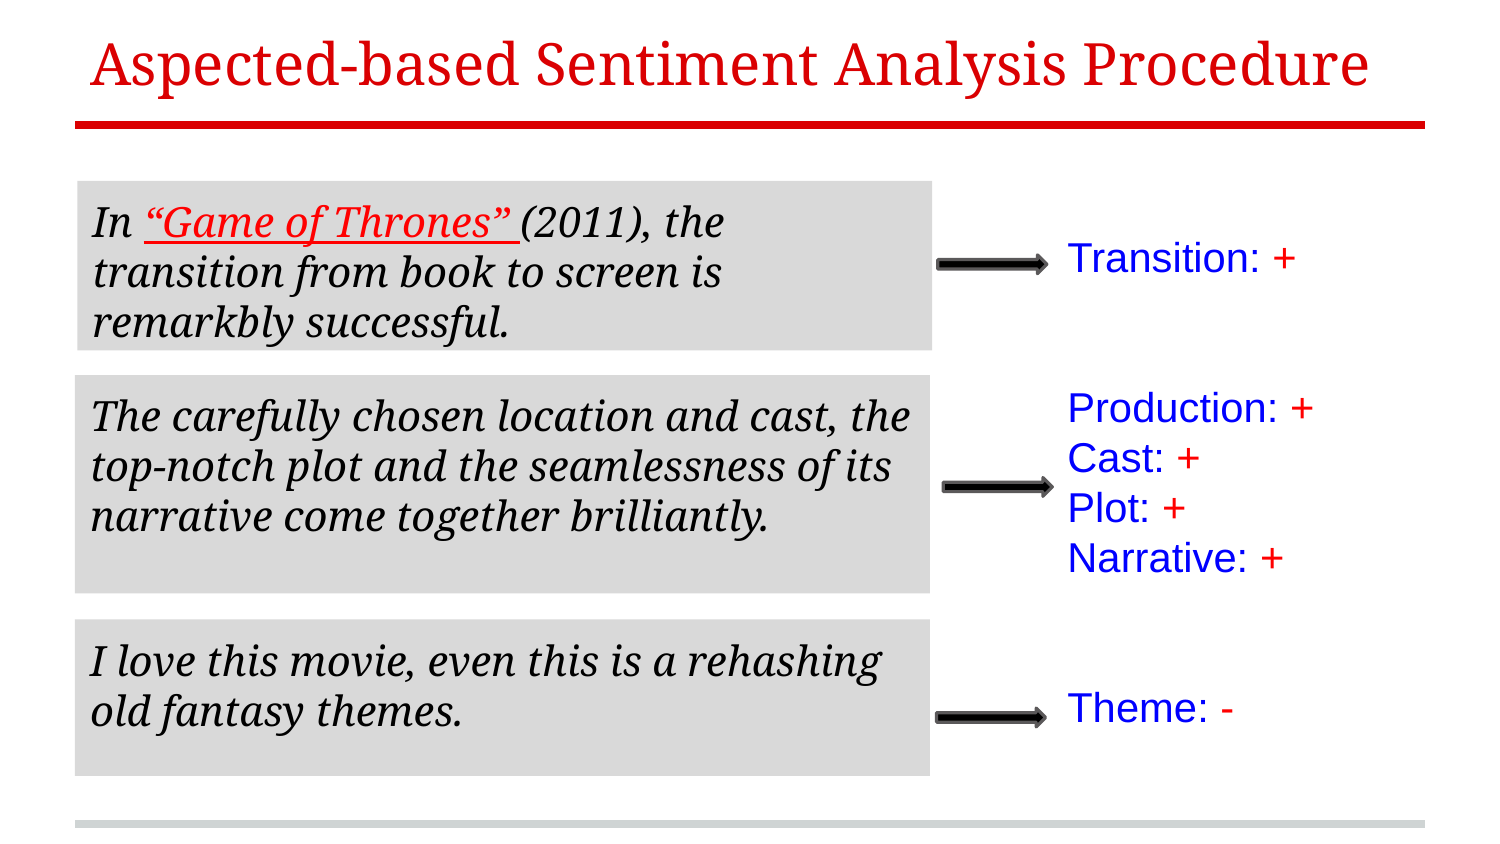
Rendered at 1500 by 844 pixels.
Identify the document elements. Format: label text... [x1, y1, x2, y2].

text_box [937, 254, 1047, 274]
text_box Transition: + Production: + Cast: + Plot: + Narrative: + Theme: - [1052, 180, 1425, 769]
title Aspected-based Sentiment Analysis Procedure [75, 0, 1425, 112]
text_box I love this movie, even this is a rehashing old fantasy themes. [74, 619, 930, 776]
text_box In “Game of Thrones” (2011), the transition from book to screen is remarkbly successful. [77, 180, 933, 351]
text_box [936, 708, 1046, 727]
text_box The carefully chosen location and cast, the top-notch plot and the seamlessness of its narrative come together brilliantly. [74, 375, 930, 594]
text_box [943, 477, 1053, 497]
